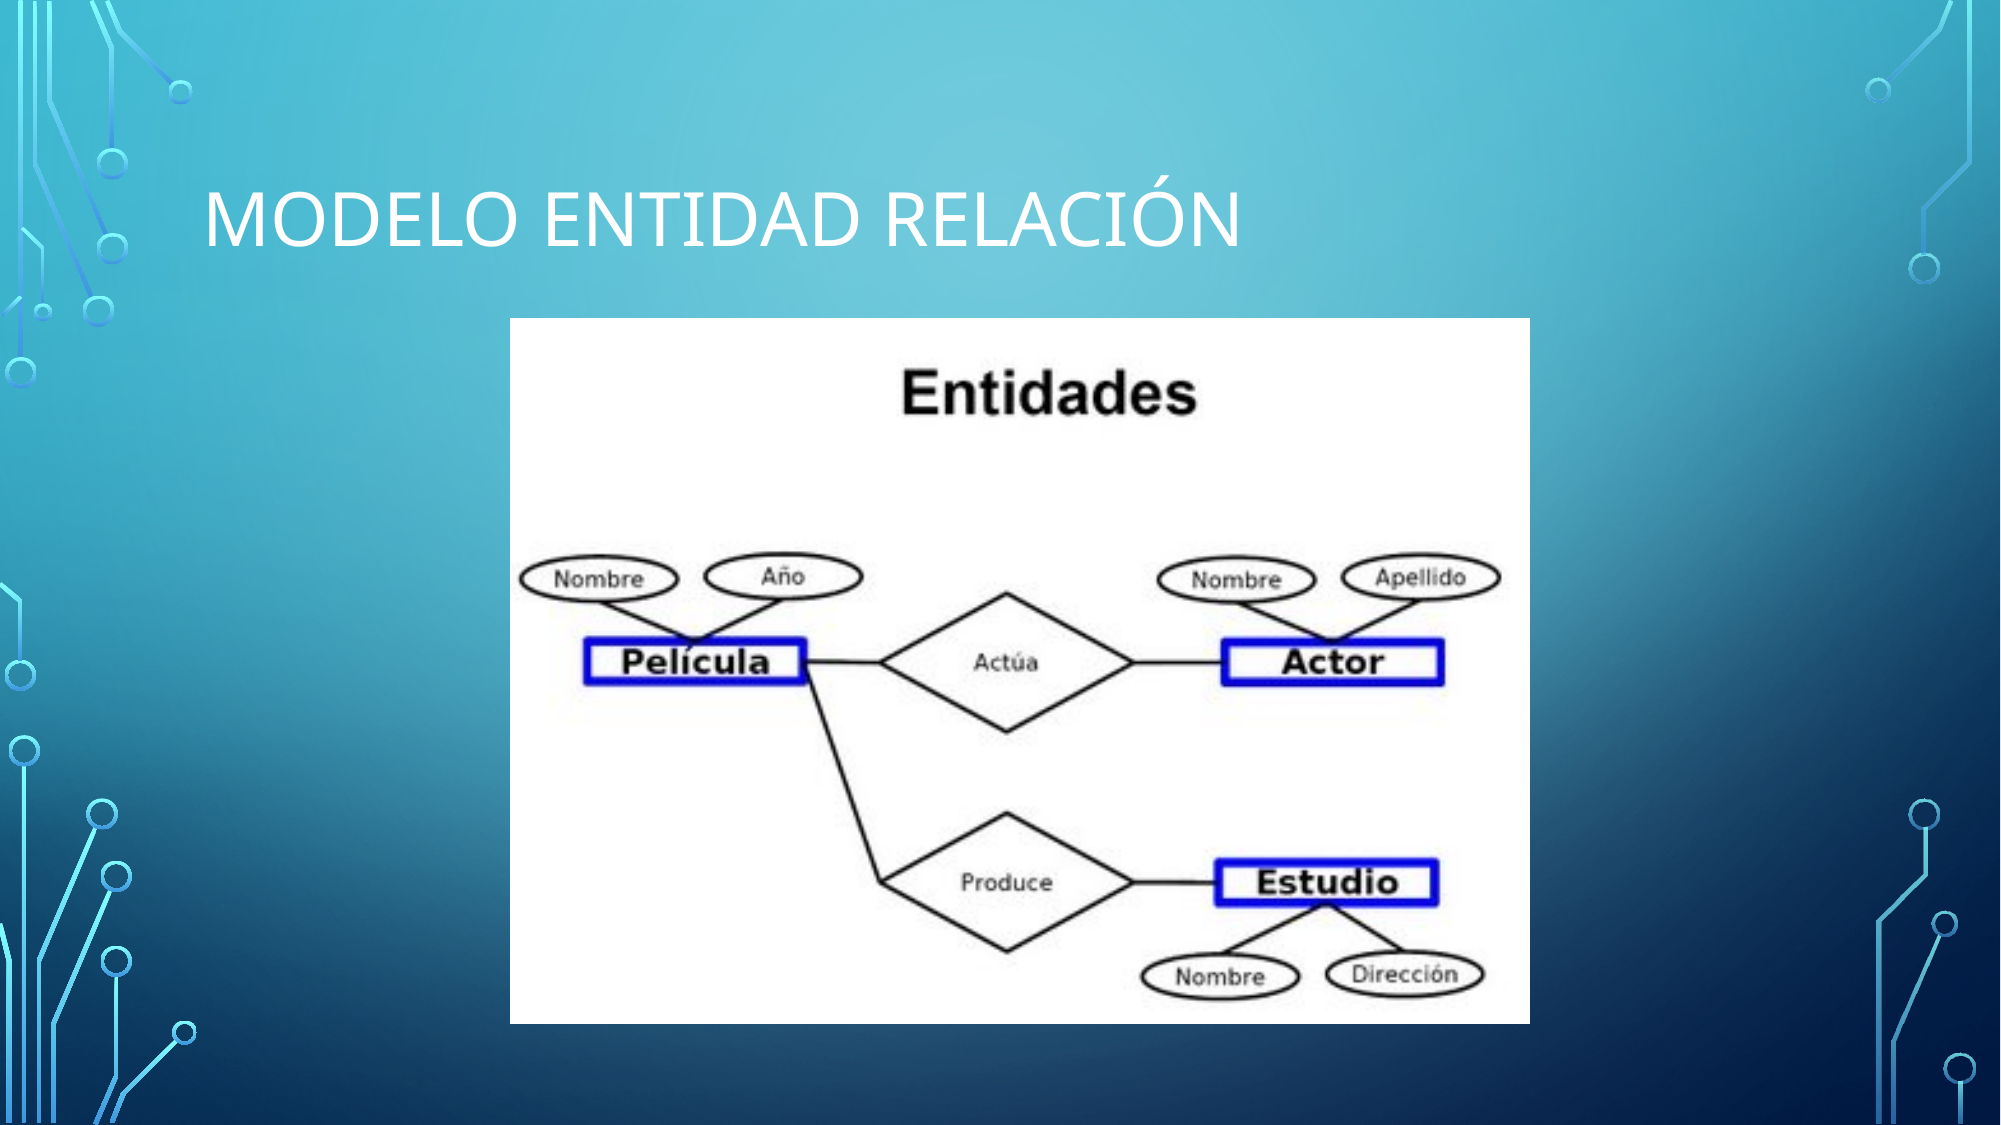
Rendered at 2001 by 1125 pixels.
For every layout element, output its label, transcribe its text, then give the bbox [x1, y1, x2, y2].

title Modelo Entidad Relación [187, 101, 1813, 344]
picture [510, 317, 1530, 1024]
